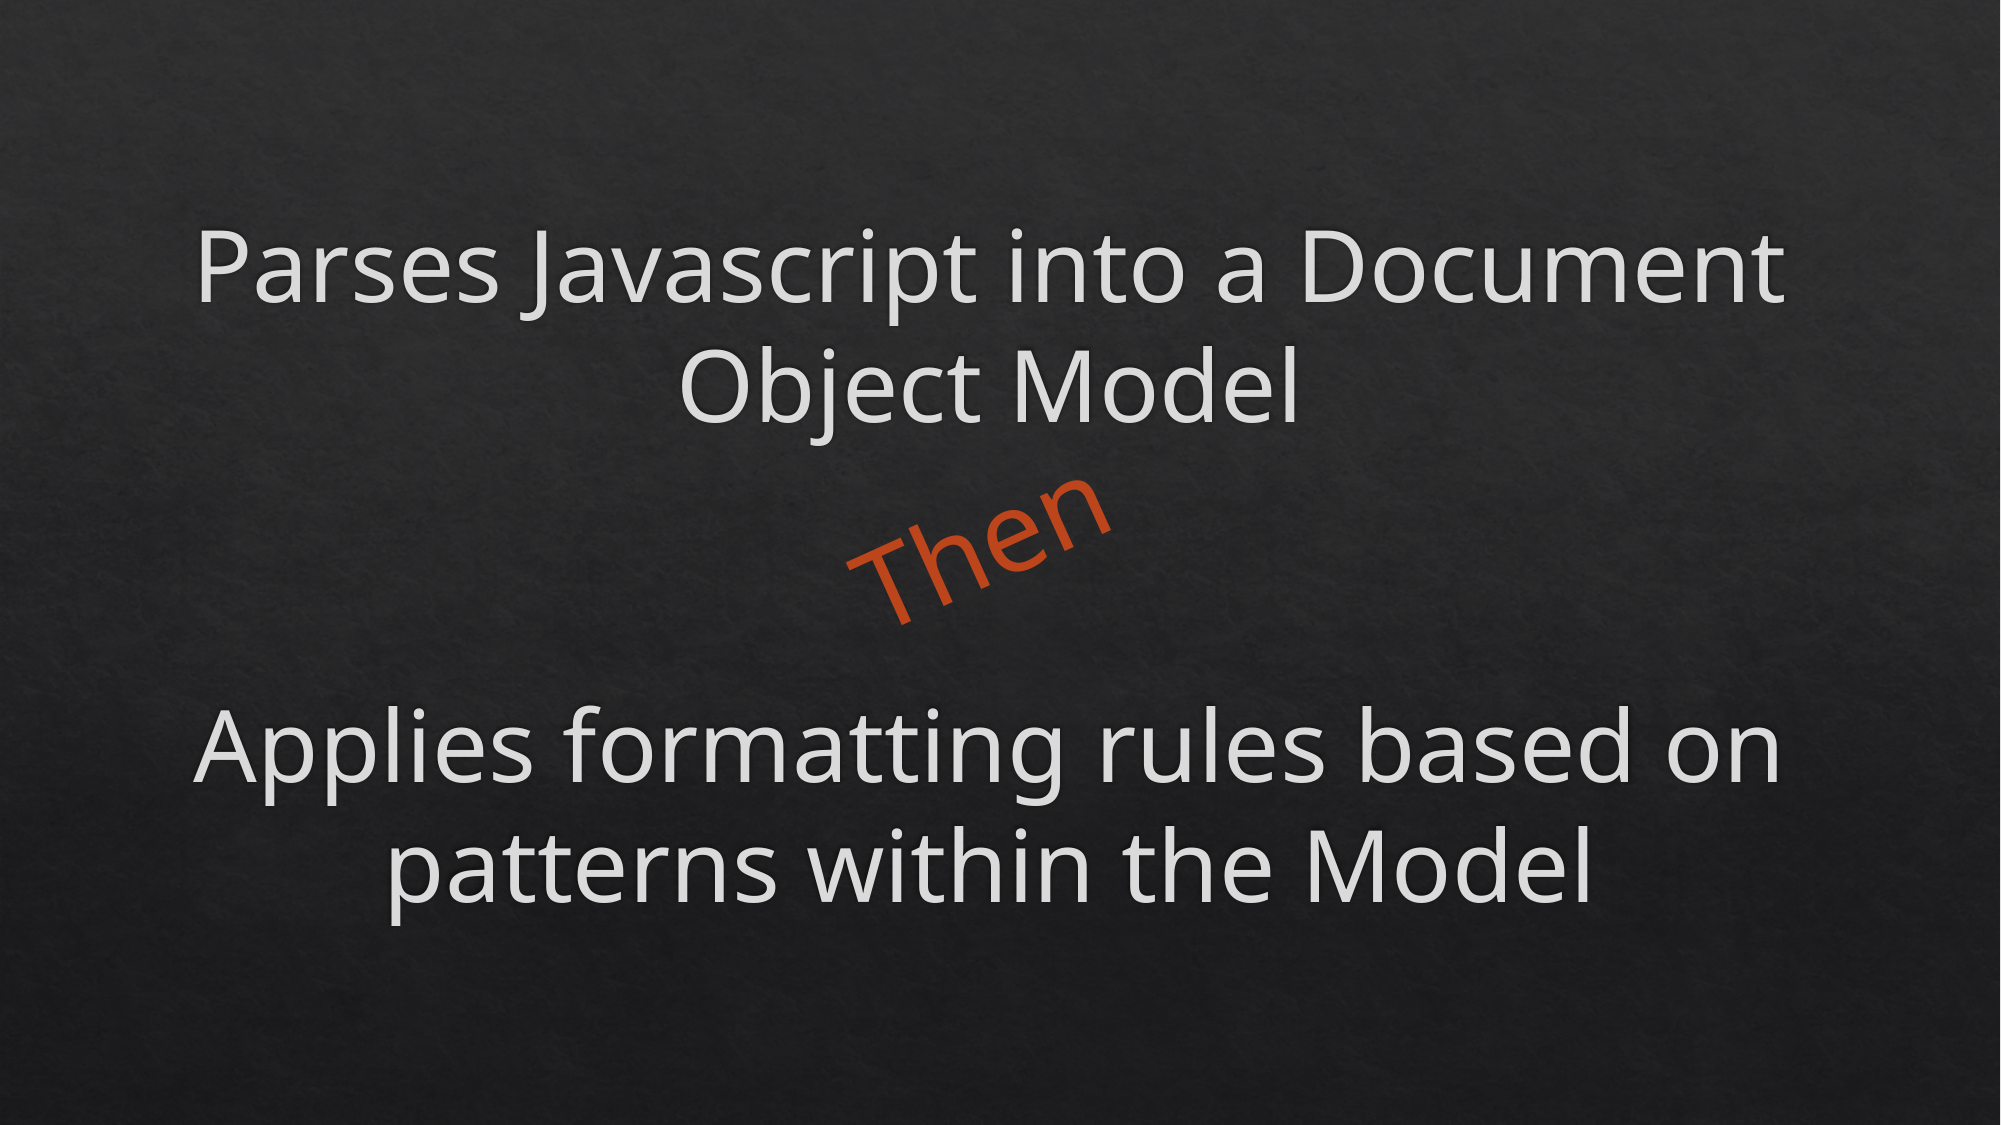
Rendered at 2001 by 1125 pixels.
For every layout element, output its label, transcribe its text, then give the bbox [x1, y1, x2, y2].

text_box Then [773, 392, 1207, 730]
text_box Parses Javascript into a Document Object Model Applies formatting rules based on patterns within the Model [141, 128, 1840, 997]
